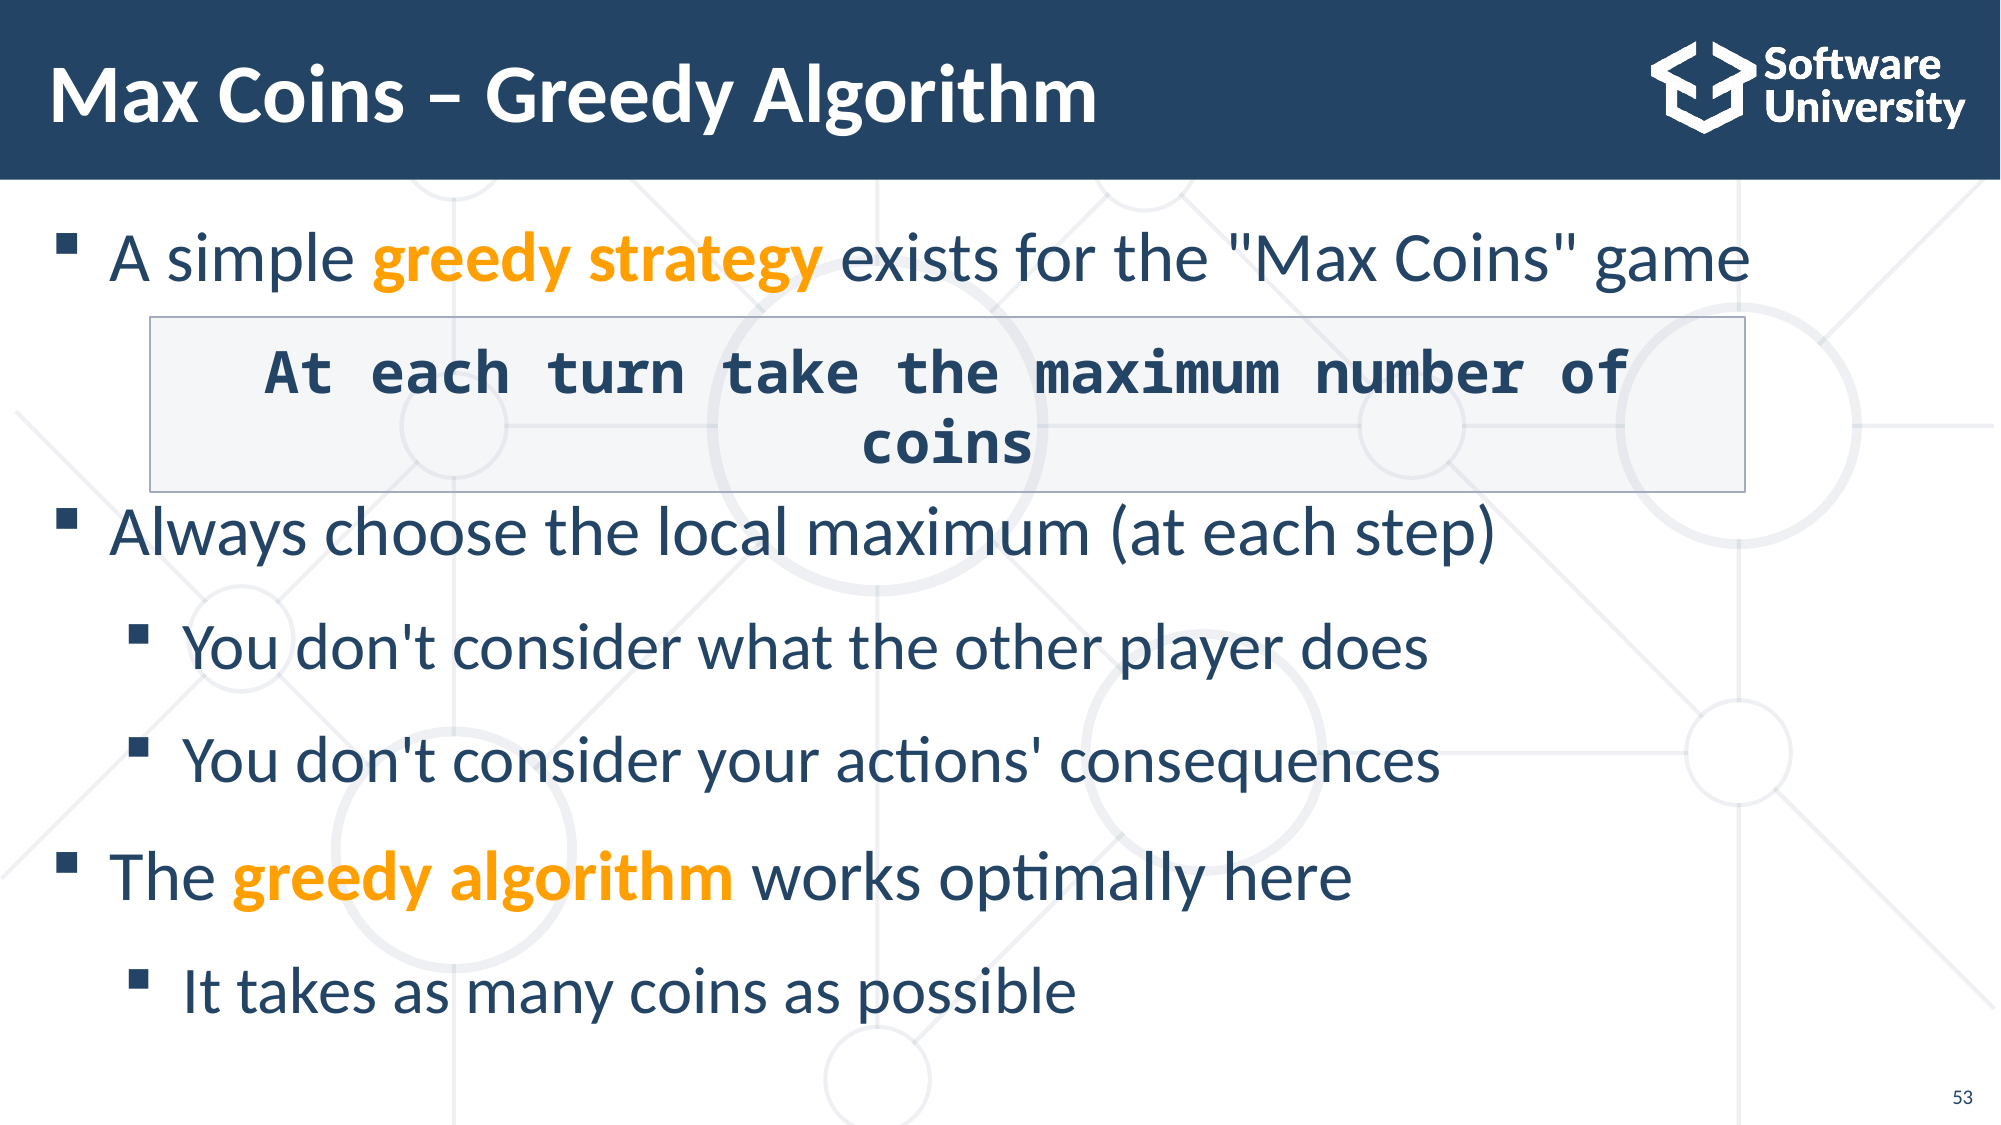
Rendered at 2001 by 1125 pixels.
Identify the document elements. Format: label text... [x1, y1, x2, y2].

text_box At each turn take the maximum number of coins [149, 317, 1746, 493]
picture [1651, 41, 1966, 134]
slide_number 53 [1927, 1067, 1989, 1117]
list A simple greedy strategy exists for the "Max Coins" game Always choose the local maximum (at each step) You don't consider what the other player does You don't consider your actions' consequences The greedy algorithm works optimally here It takes as many coins as possible [33, 196, 1865, 1050]
title Max Coins – Greedy Algorithm [31, 16, 1625, 162]
